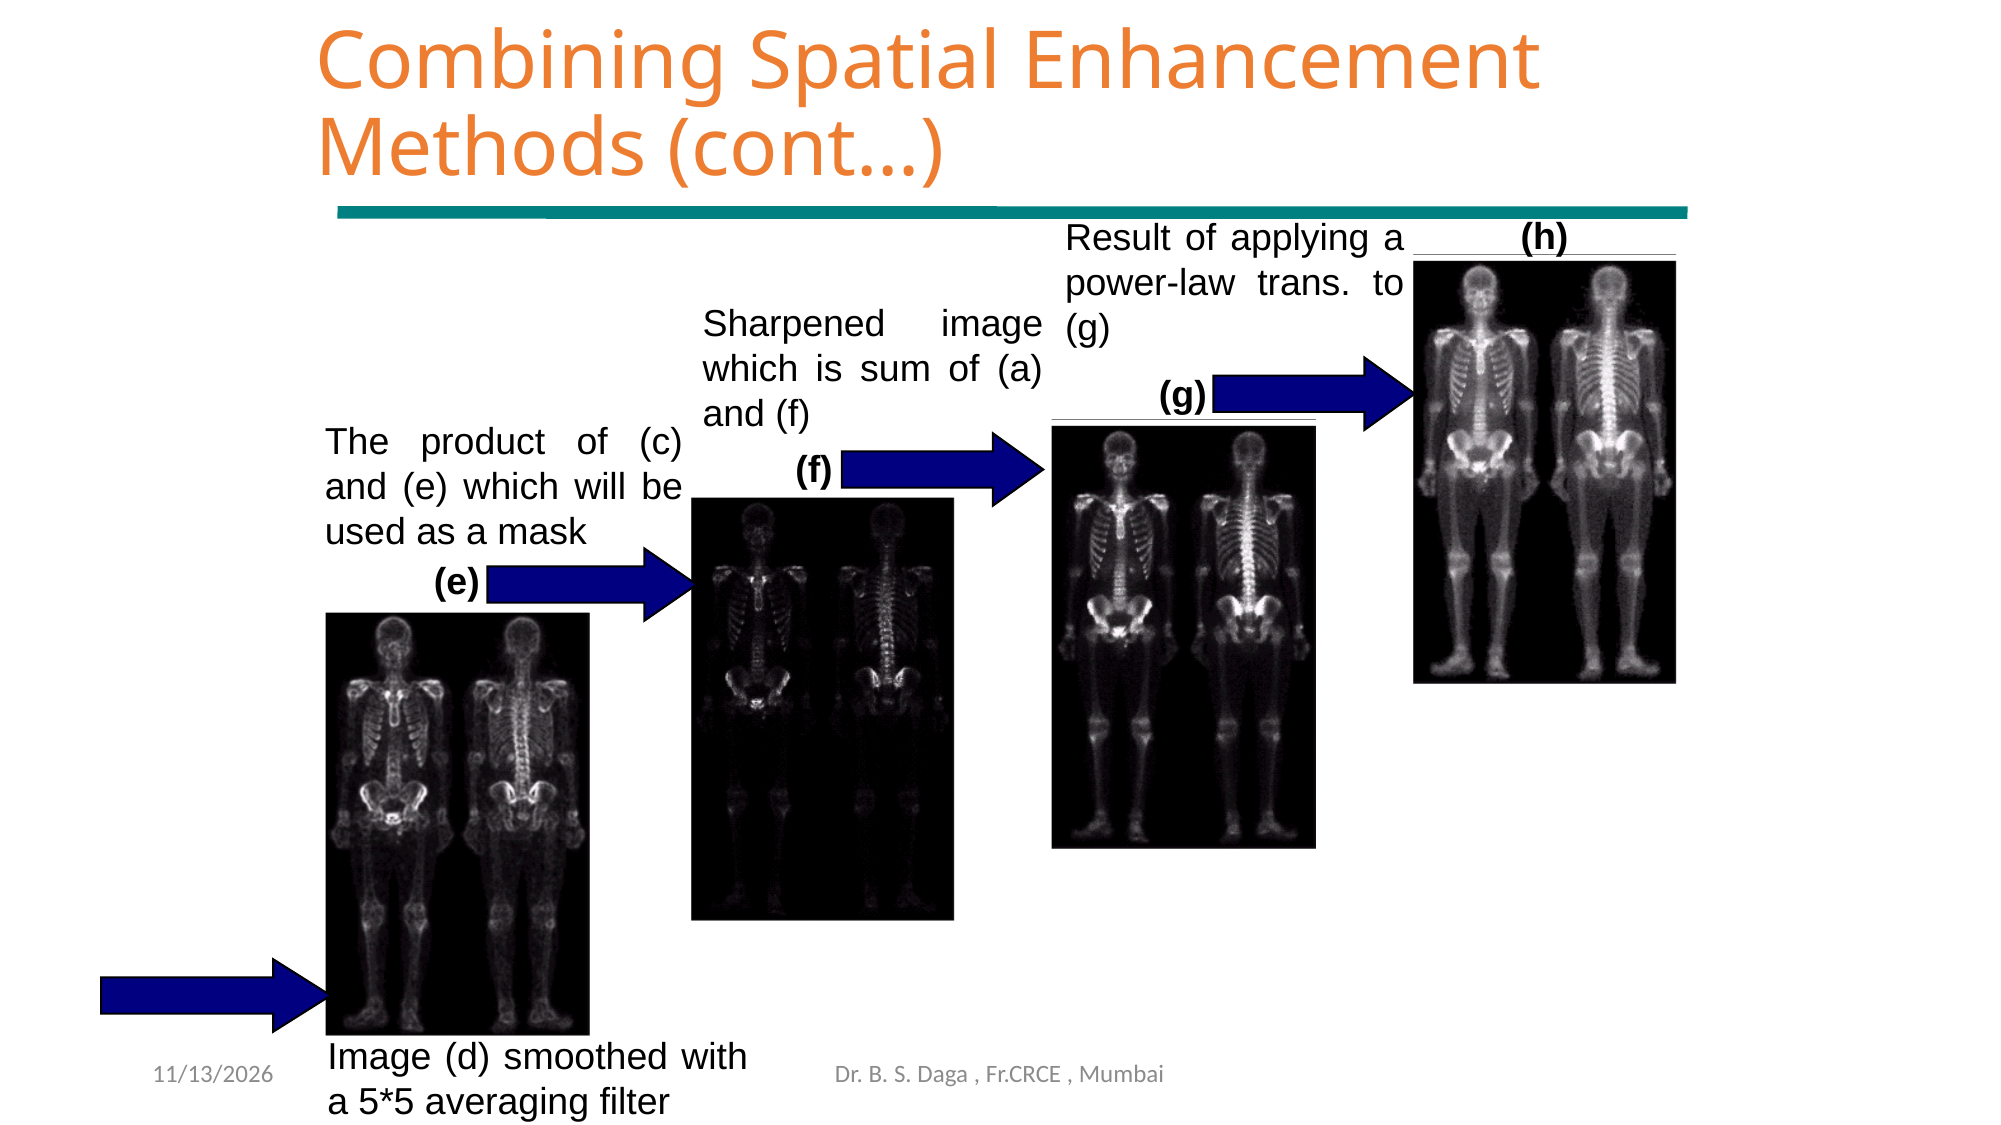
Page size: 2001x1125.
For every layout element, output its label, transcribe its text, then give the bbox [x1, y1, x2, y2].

text_box Result of applying a power-law trans. to (g) [1050, 205, 1419, 212]
text_box (h) [1505, 205, 1584, 212]
text_box Result of applying a power-law trans. to (g) [1050, 213, 1419, 356]
picture [685, 494, 959, 924]
text_box The product of (c) and (e) which will be used as a mask [310, 409, 698, 560]
text_box [1213, 357, 1407, 430]
text_box Sharpened image which is sum of (a) and (f) [687, 291, 1058, 442]
text_box Image (d) smoothed with a 5*5 averaging filter [312, 1024, 763, 1125]
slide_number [137, 1042, 588, 1103]
text_box (h) [1505, 213, 1584, 254]
footer Dr. B. S. Daga , Fr.CRCE , Mumbai [662, 1042, 1338, 1103]
text_box (g) [1144, 362, 1222, 419]
text_box [848, 442, 1044, 506]
text_box (e) [419, 549, 495, 609]
picture [322, 609, 595, 1041]
text_box [101, 959, 322, 1032]
picture [1407, 254, 1680, 689]
title Combining Spatial Enhancement Methods (cont…) [300, 12, 1750, 200]
text_box (f) [780, 437, 848, 494]
text_box [495, 560, 685, 621]
picture [1048, 419, 1316, 854]
